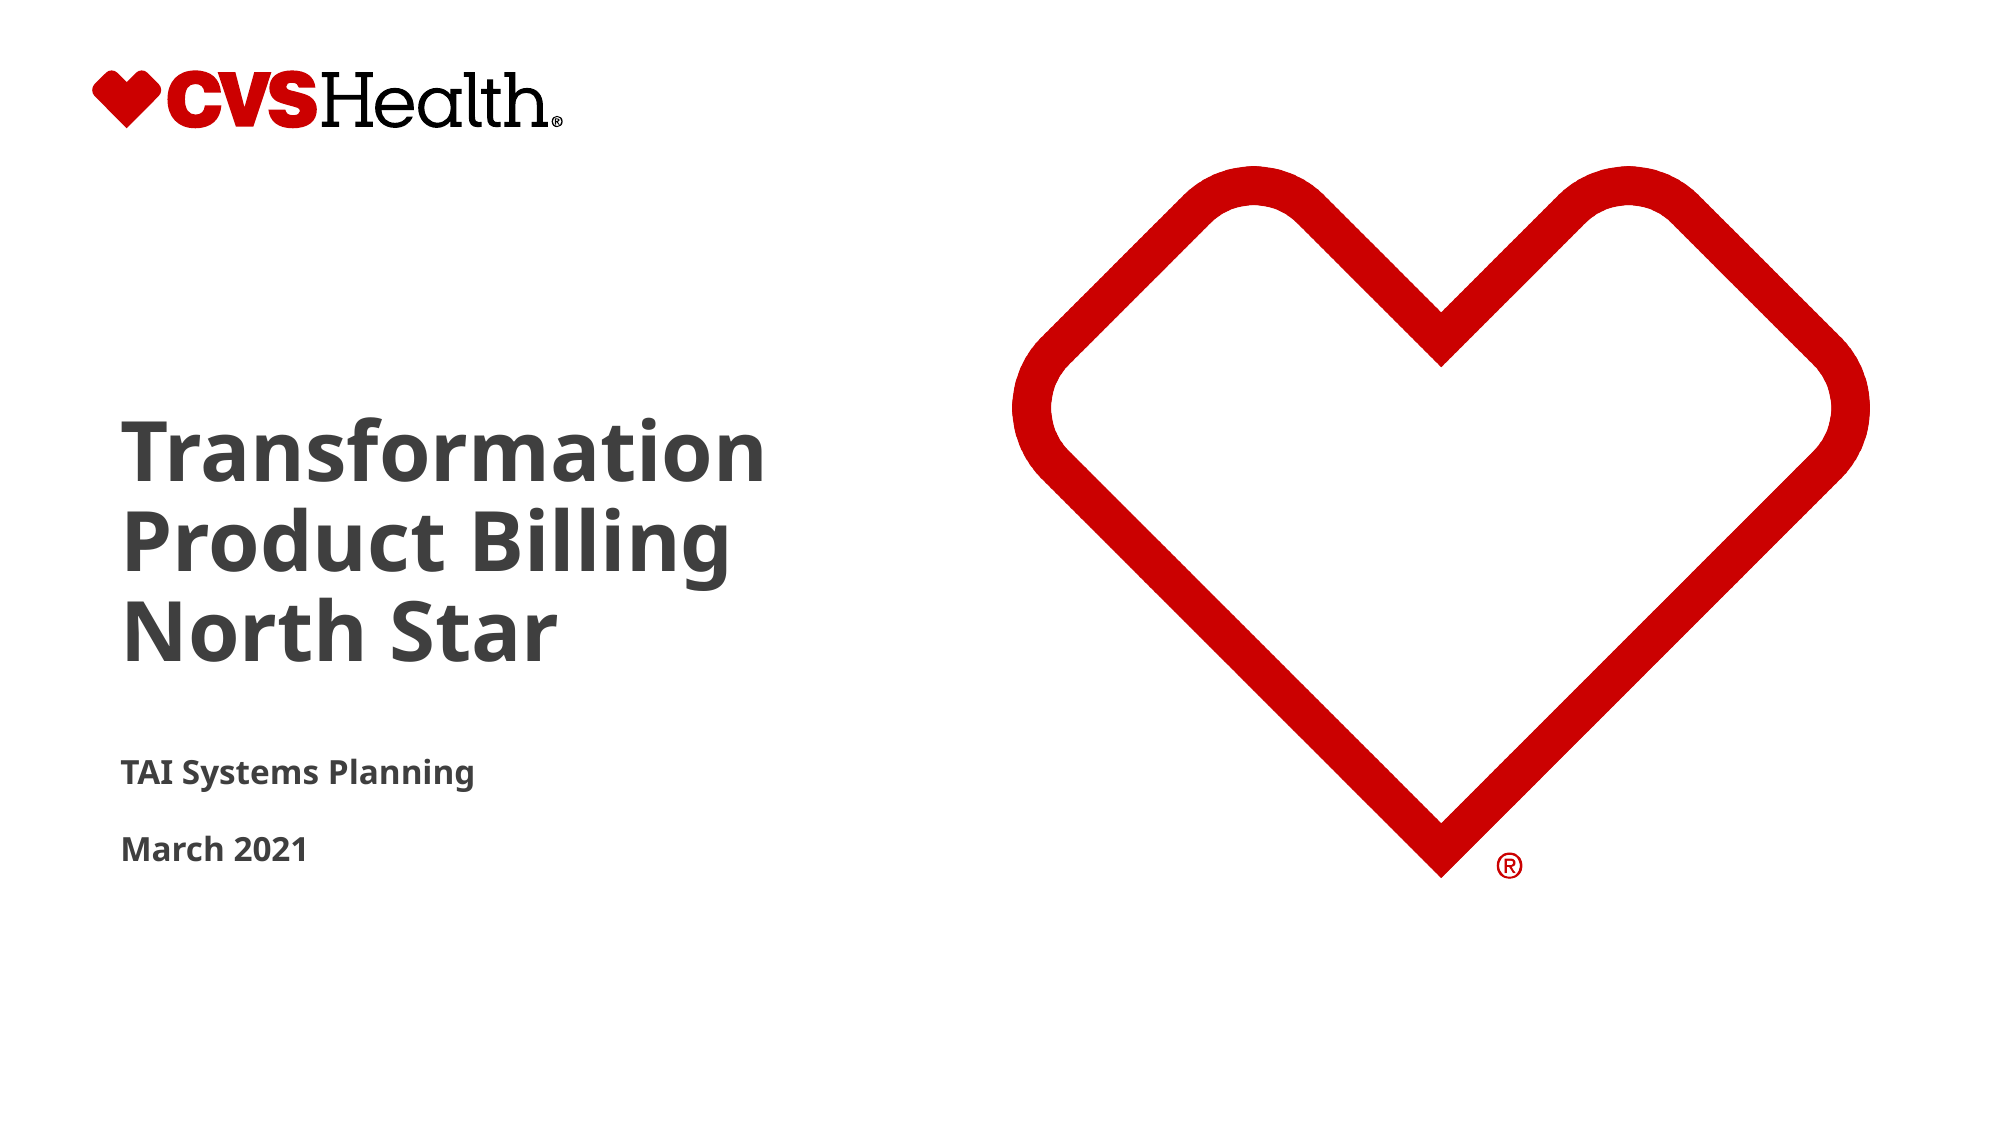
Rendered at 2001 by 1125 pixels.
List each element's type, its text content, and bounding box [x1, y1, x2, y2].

list TAI Systems Planning March 2021 [120, 750, 680, 958]
picture [1012, 166, 1870, 879]
title Transformation Product Billing North Star [120, 349, 1000, 680]
